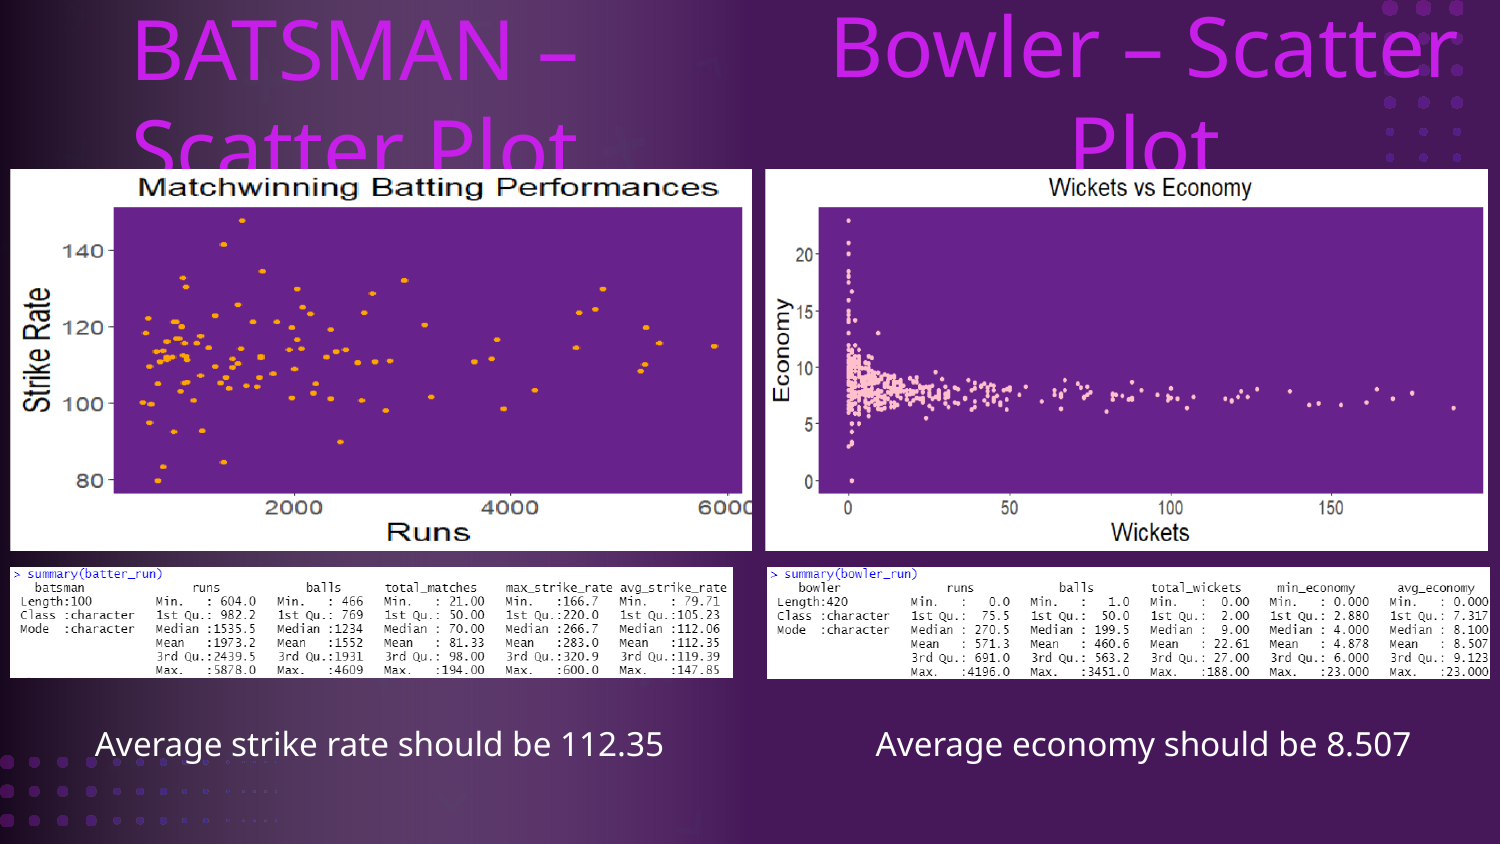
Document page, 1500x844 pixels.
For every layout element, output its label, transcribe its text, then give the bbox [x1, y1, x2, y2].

picture [767, 567, 1490, 680]
picture [765, 169, 1488, 552]
picture [10, 169, 752, 552]
text_box Bowler – Scatter Plot [802, 27, 1488, 161]
text_box Average strike rate should be 112.35 [11, 708, 727, 764]
picture [10, 567, 733, 678]
title BATSMAN – Scatter Plot [12, 30, 698, 164]
text_box Average economy should be 8.507 [786, 708, 1490, 764]
